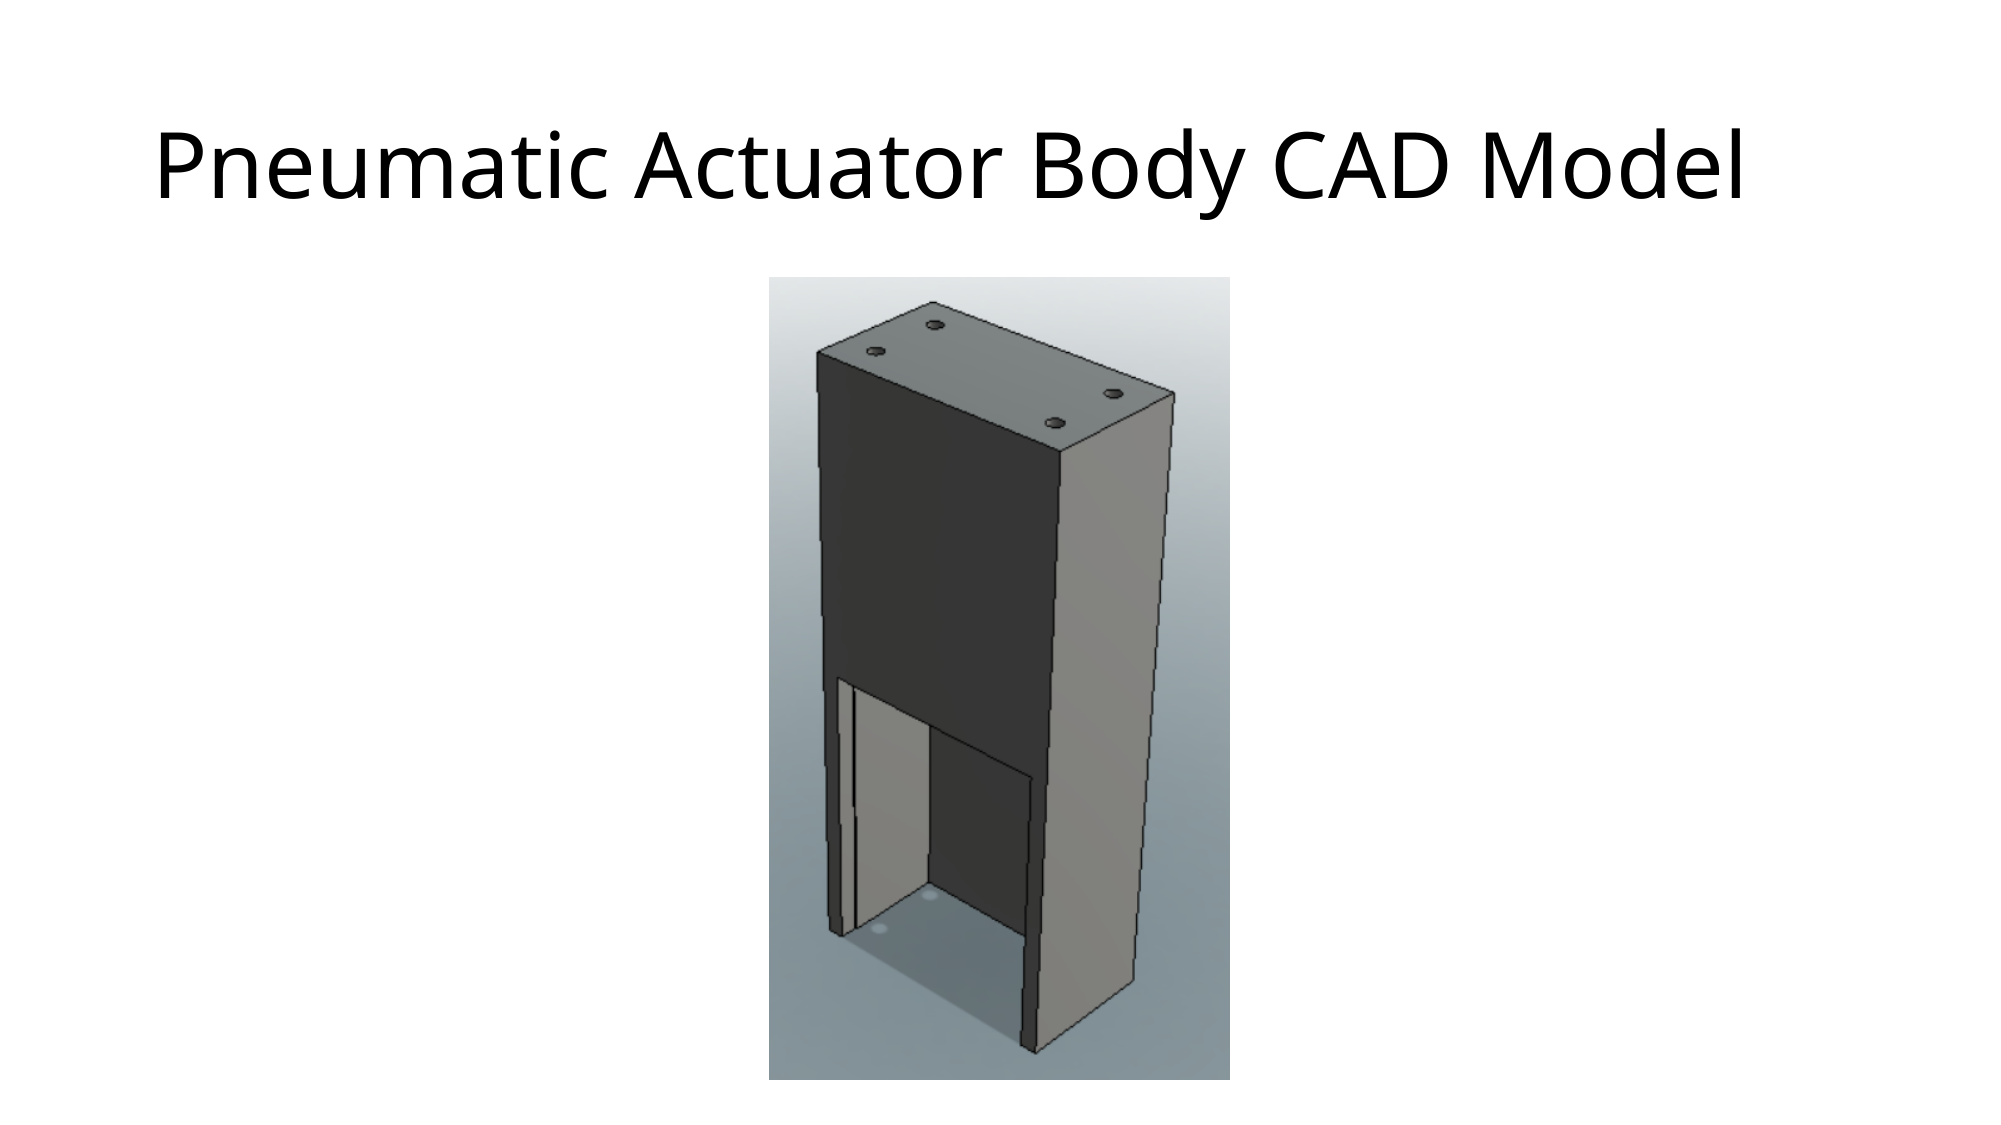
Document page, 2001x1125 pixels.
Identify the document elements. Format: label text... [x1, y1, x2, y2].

picture [769, 277, 1230, 1080]
title Pneumatic Actuator Body CAD Model [137, 59, 1863, 278]
